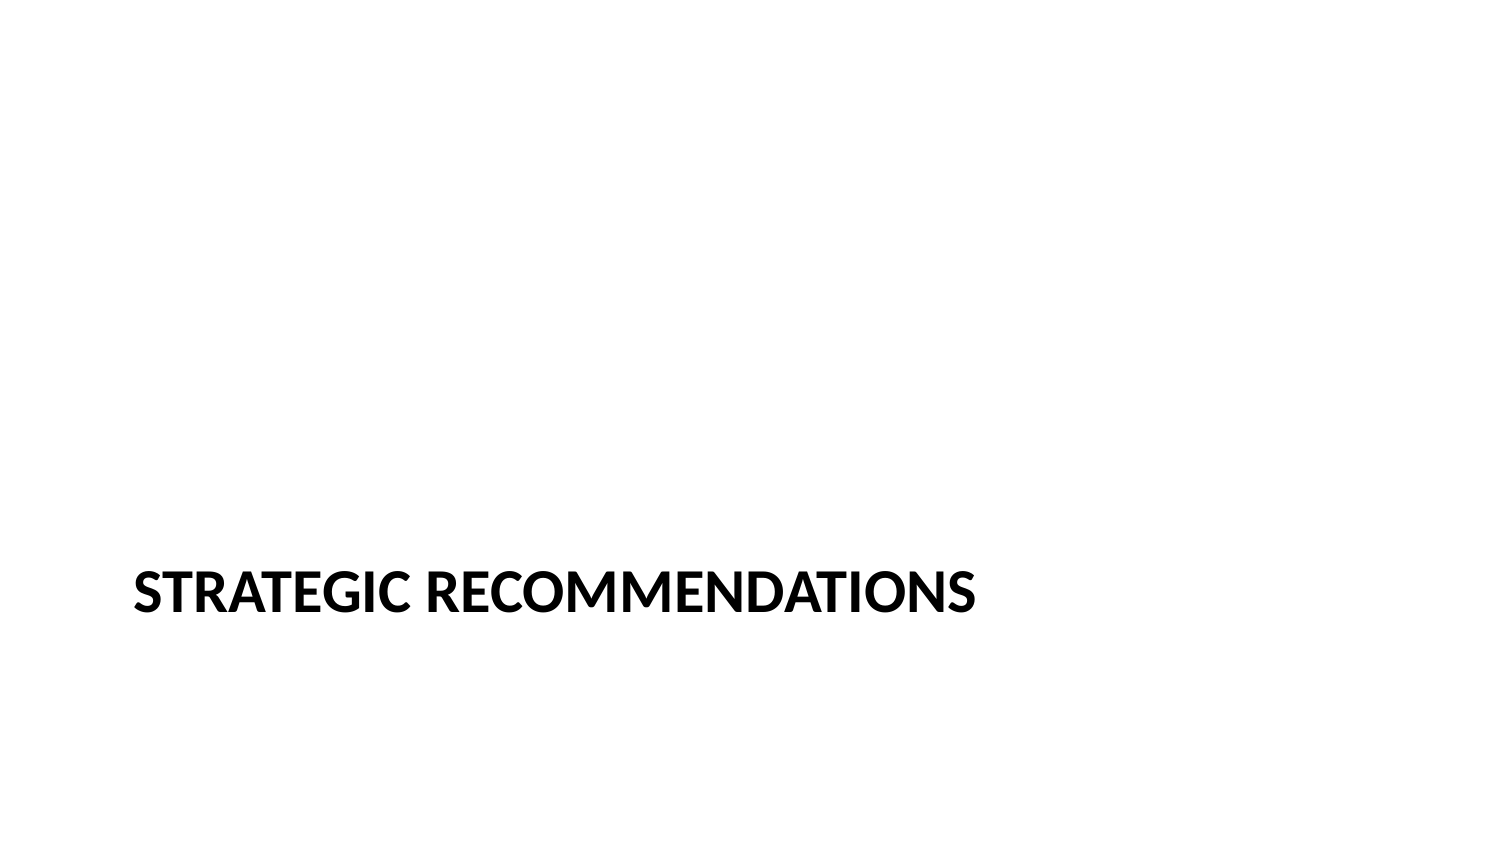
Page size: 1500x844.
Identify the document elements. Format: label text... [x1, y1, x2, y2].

title Strategic Recommendations [118, 542, 1394, 710]
